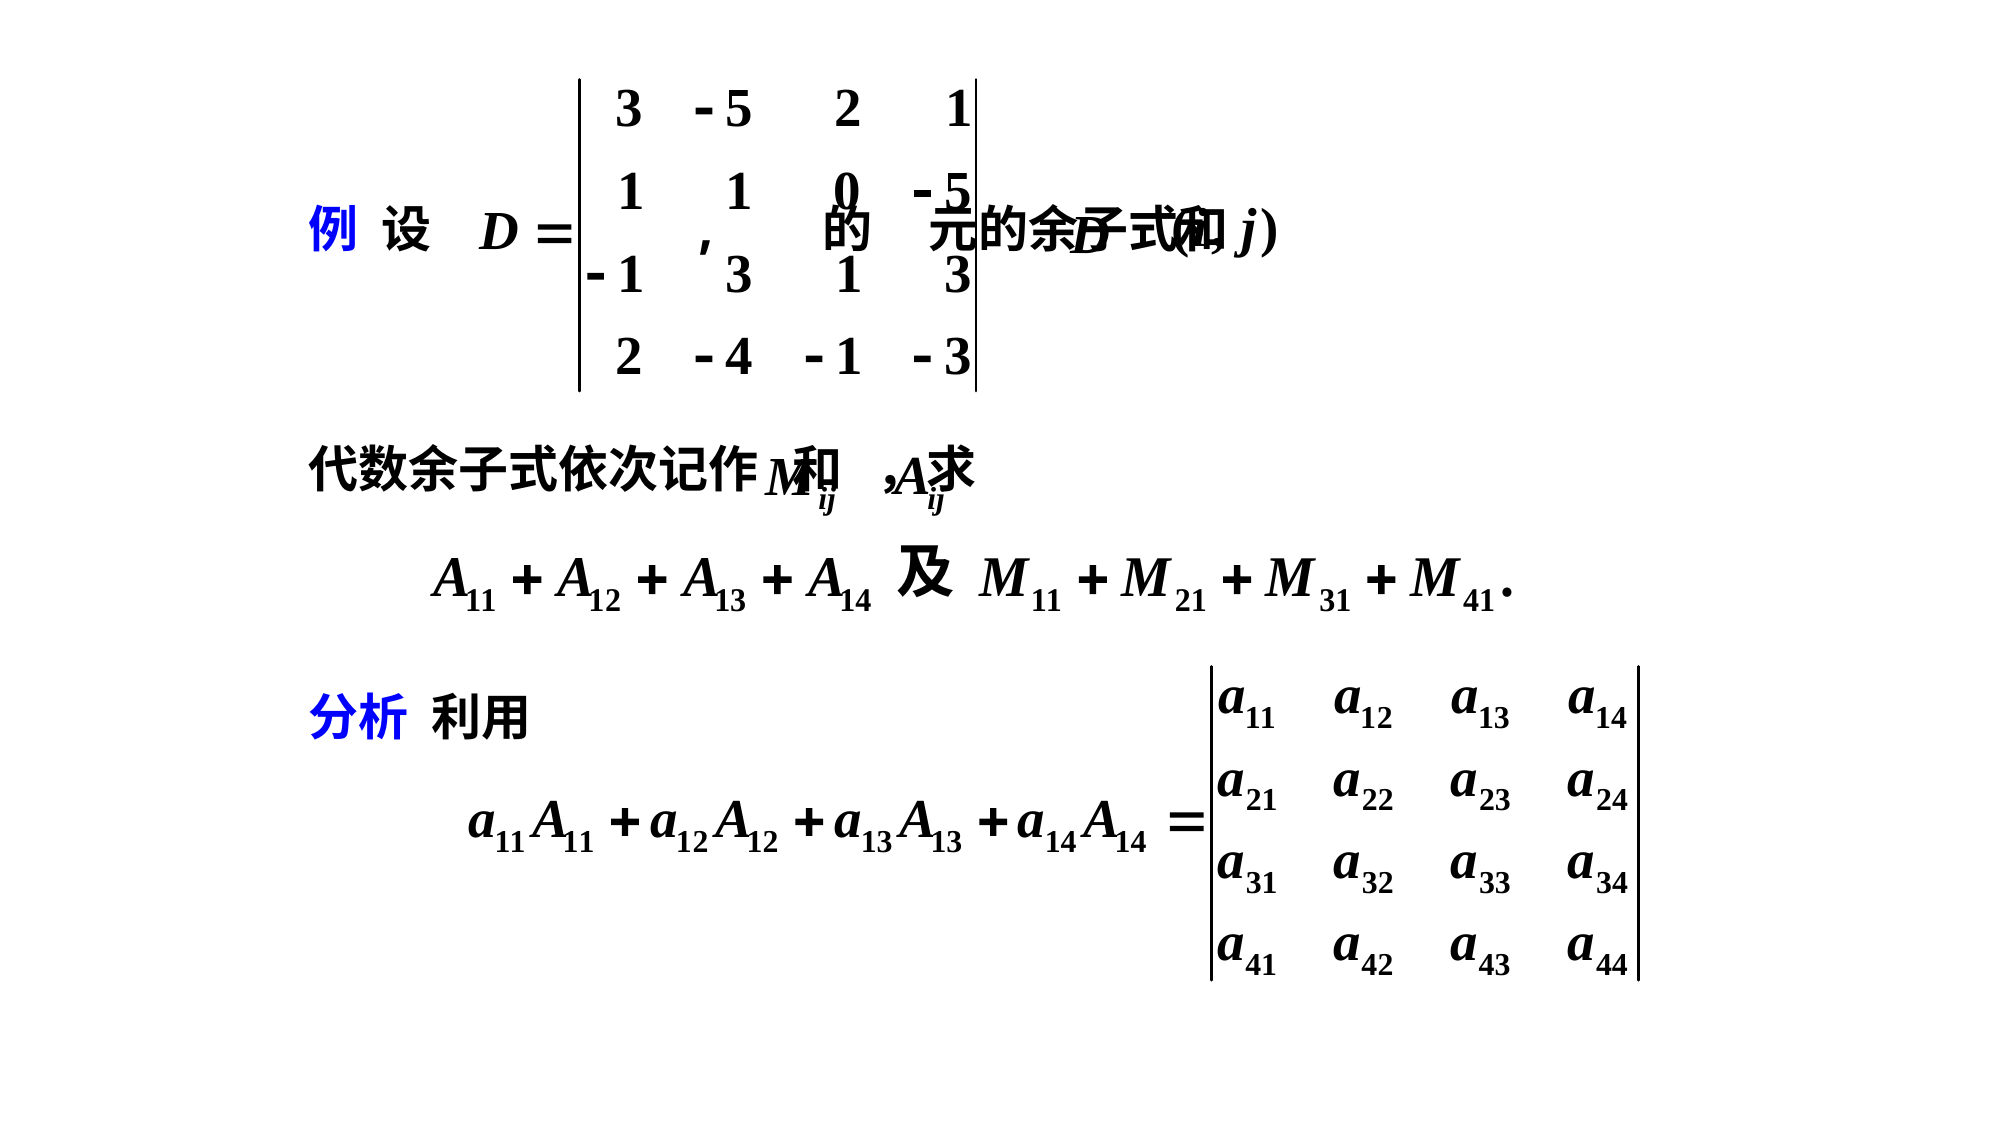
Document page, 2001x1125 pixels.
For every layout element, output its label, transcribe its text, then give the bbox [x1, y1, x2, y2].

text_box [460, 654, 1652, 994]
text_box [968, 538, 1520, 622]
text_box 例 设 , 的 元的余子式和 代数余子式依次记作 和 ，求 [293, 189, 468, 275]
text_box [421, 538, 880, 622]
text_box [1165, 196, 1290, 270]
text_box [754, 439, 847, 528]
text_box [1059, 202, 1119, 263]
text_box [881, 439, 955, 528]
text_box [468, 66, 992, 402]
text_box 及 [882, 527, 971, 612]
text_box 分析 利用 [293, 678, 460, 752]
